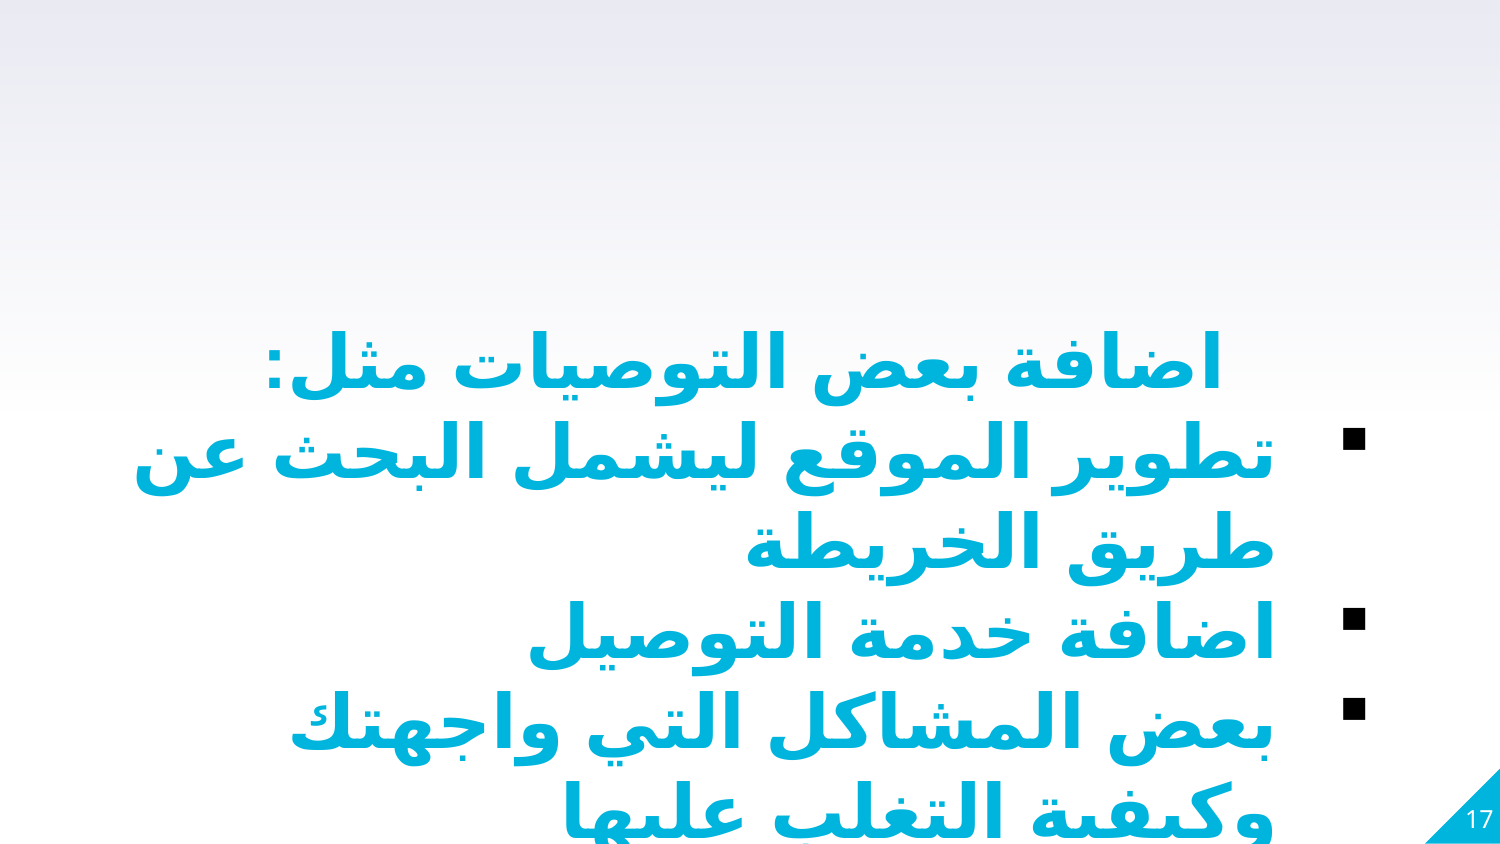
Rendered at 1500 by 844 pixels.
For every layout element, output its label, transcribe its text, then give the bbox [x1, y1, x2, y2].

text_box اضافة بعض التوصيات مثل: تطوير الموقع ليشمل البحث عن طريق الخريطة اضافة خدمة التوصيل بعض المشاكل التي واجهتك وكيفية التغلب عليها [99, 305, 1388, 735]
slide_number 17 [1418, 760, 1494, 838]
